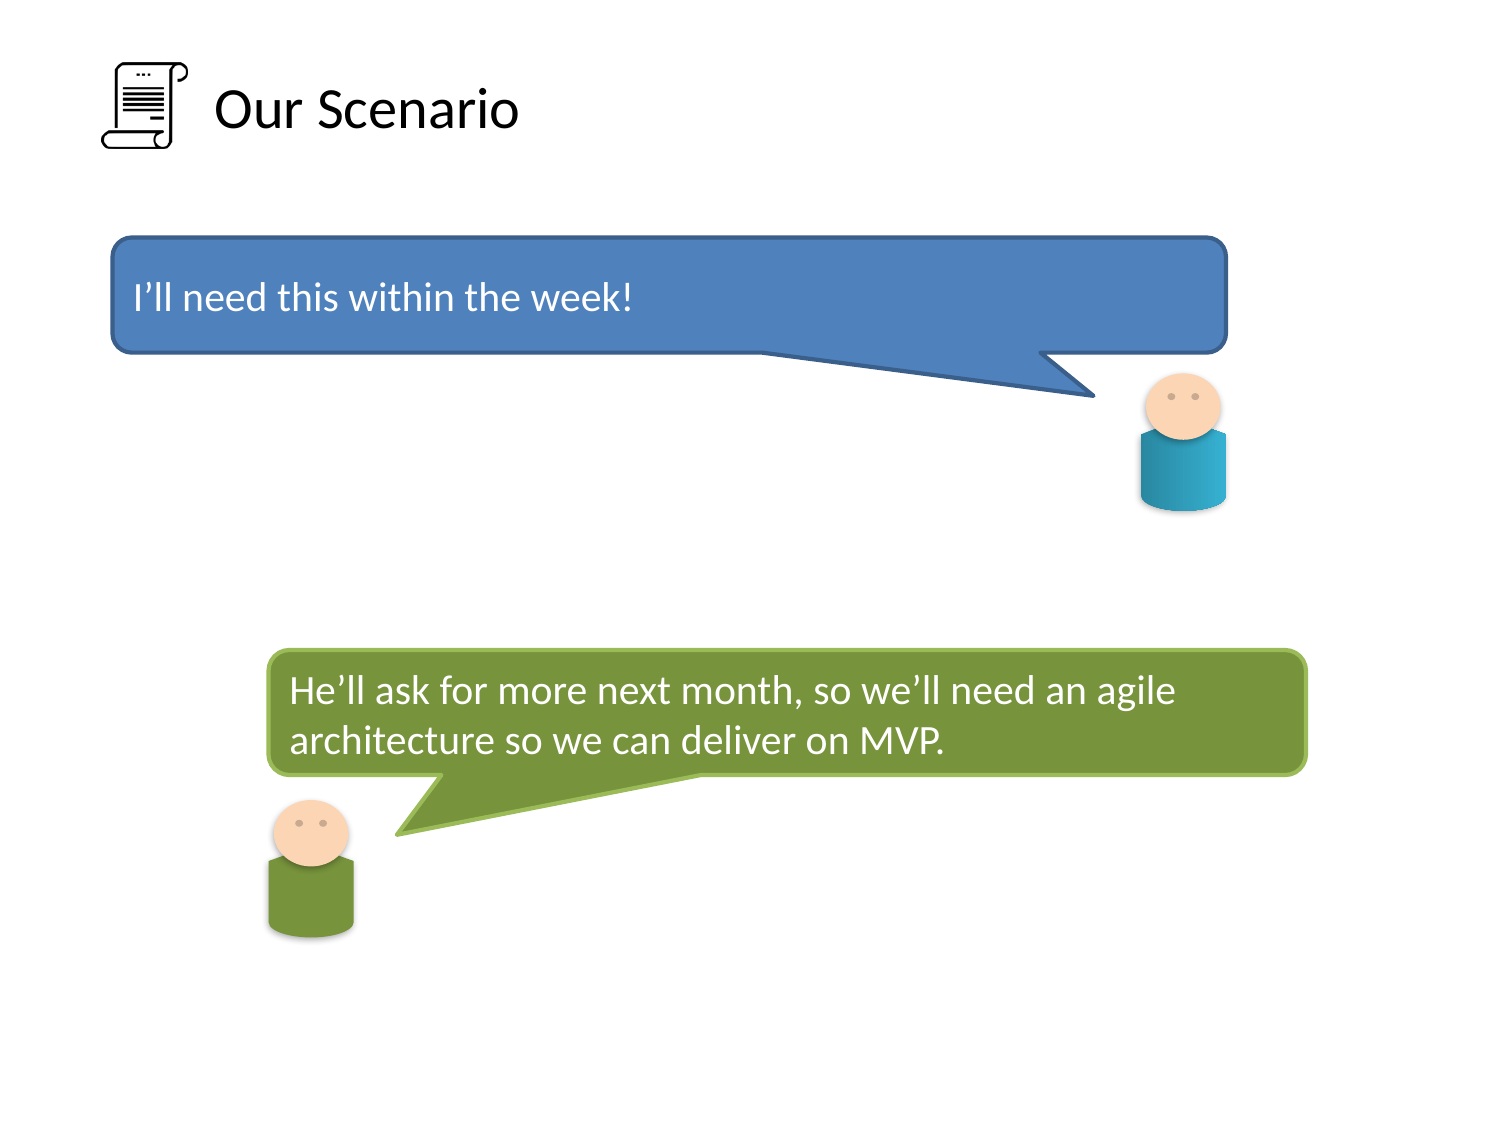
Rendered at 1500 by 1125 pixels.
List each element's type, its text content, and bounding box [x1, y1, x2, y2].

text_box He’ll ask for more next month, so we’ll need an agile architecture so we can deliver on MVP. [266, 647, 1309, 837]
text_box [1140, 373, 1227, 511]
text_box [268, 799, 354, 938]
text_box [101, 62, 1413, 149]
text_box I’ll need this within the week! [110, 235, 1229, 398]
